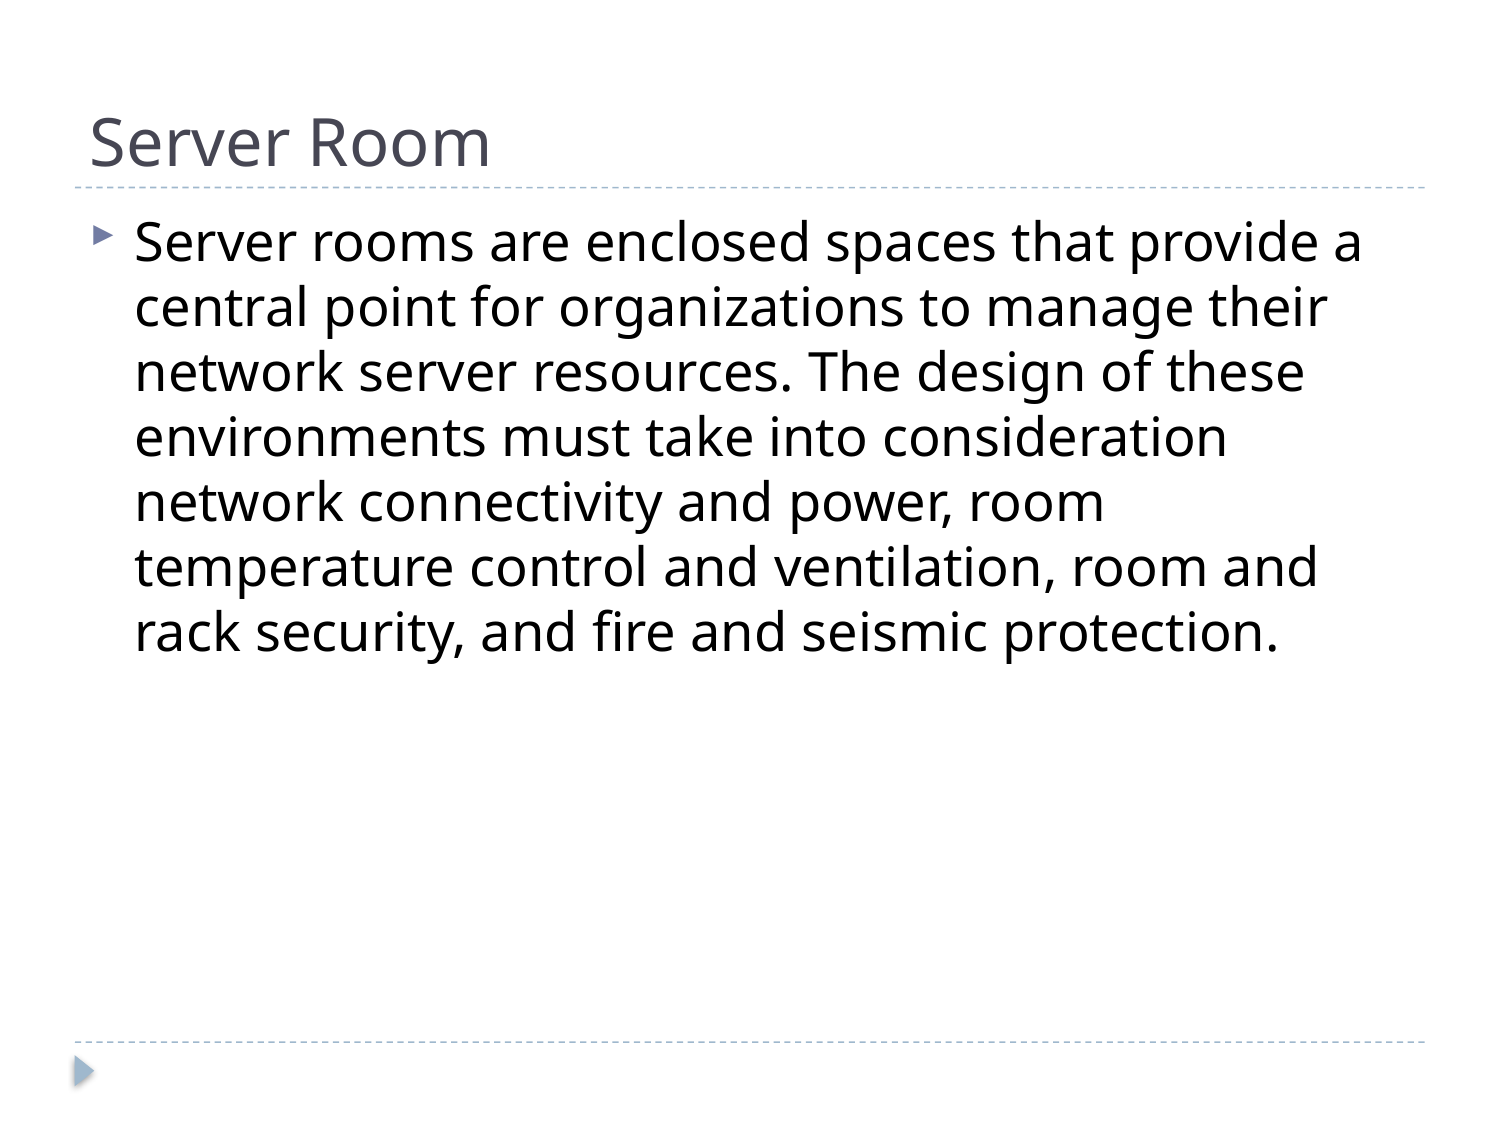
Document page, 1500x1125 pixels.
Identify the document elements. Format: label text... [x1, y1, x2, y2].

list Server rooms are enclosed spaces that provide a central point for organizations to manage their network server resources. The design of these environments must take into consideration network connectivity and power, room temperature control and ventilation, room and rack security, and fire and seismic protection. [75, 200, 1425, 1010]
title Server Room [75, 24, 1425, 188]
